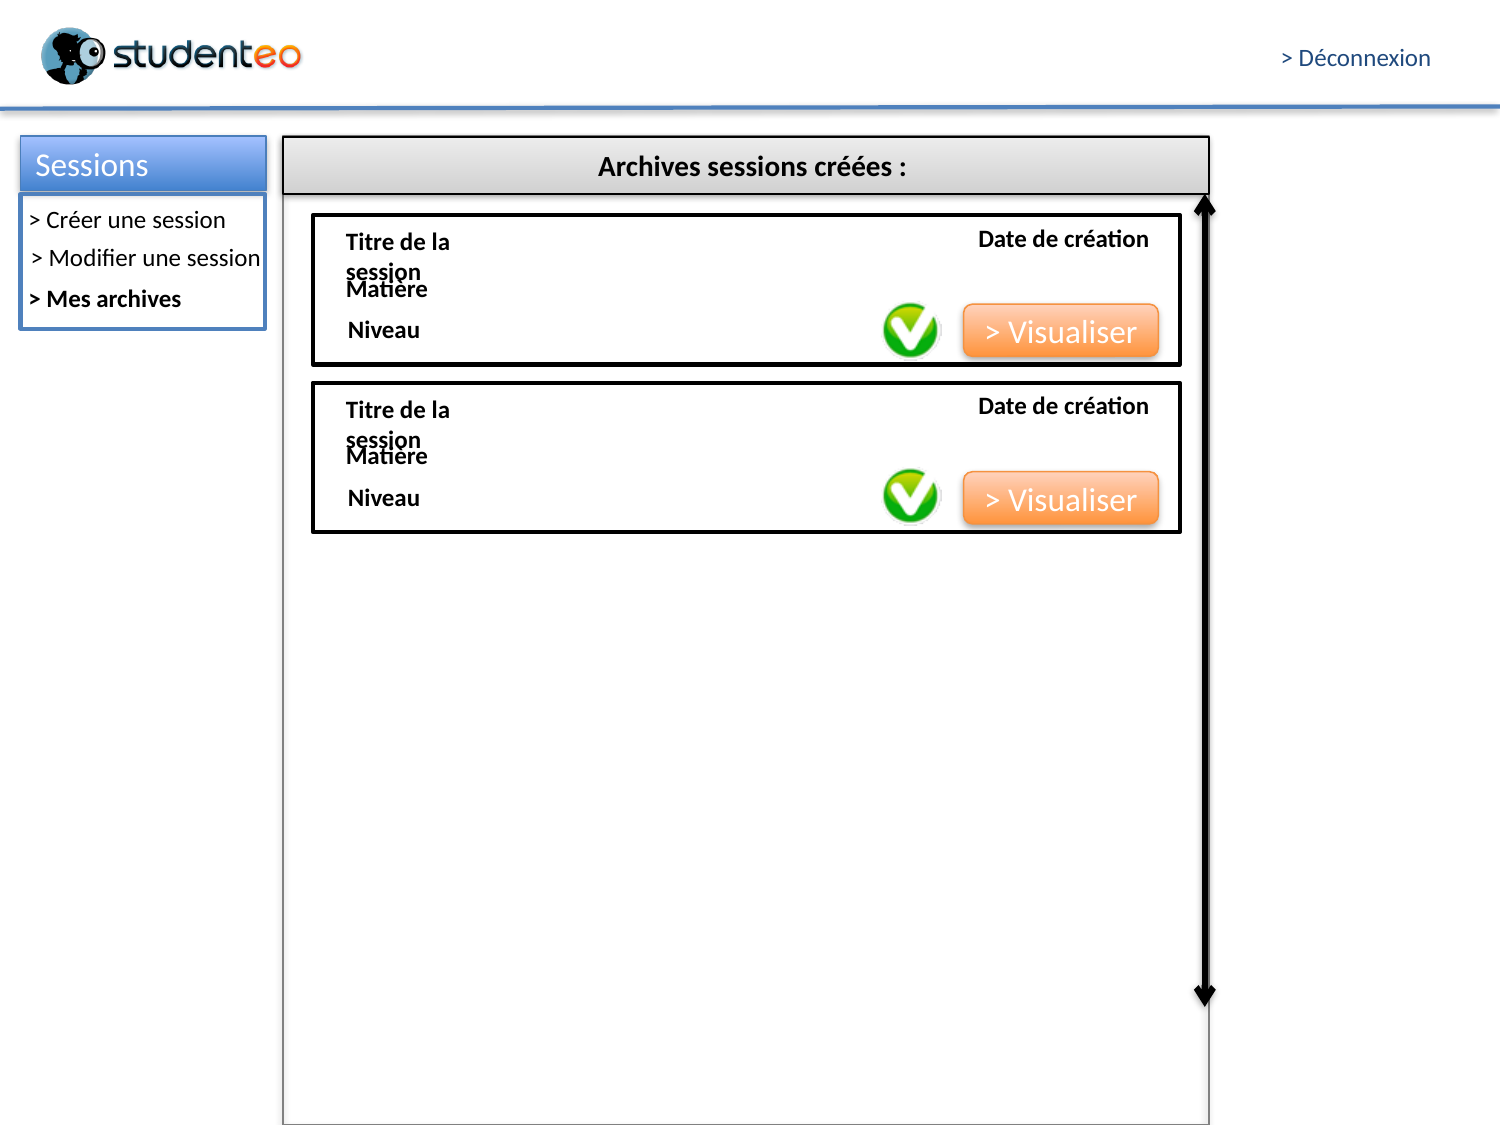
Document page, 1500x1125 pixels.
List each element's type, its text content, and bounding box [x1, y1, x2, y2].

picture [881, 298, 942, 361]
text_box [312, 382, 1181, 533]
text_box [13, 135, 295, 329]
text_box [312, 214, 1181, 365]
text_box [282, 202, 1210, 1125]
picture [881, 464, 942, 527]
text_box Archives sessions créées : [547, 140, 958, 190]
text_box > Déconnexion [1265, 34, 1468, 79]
text_box [297, 136, 1210, 195]
picture [33, 15, 307, 98]
